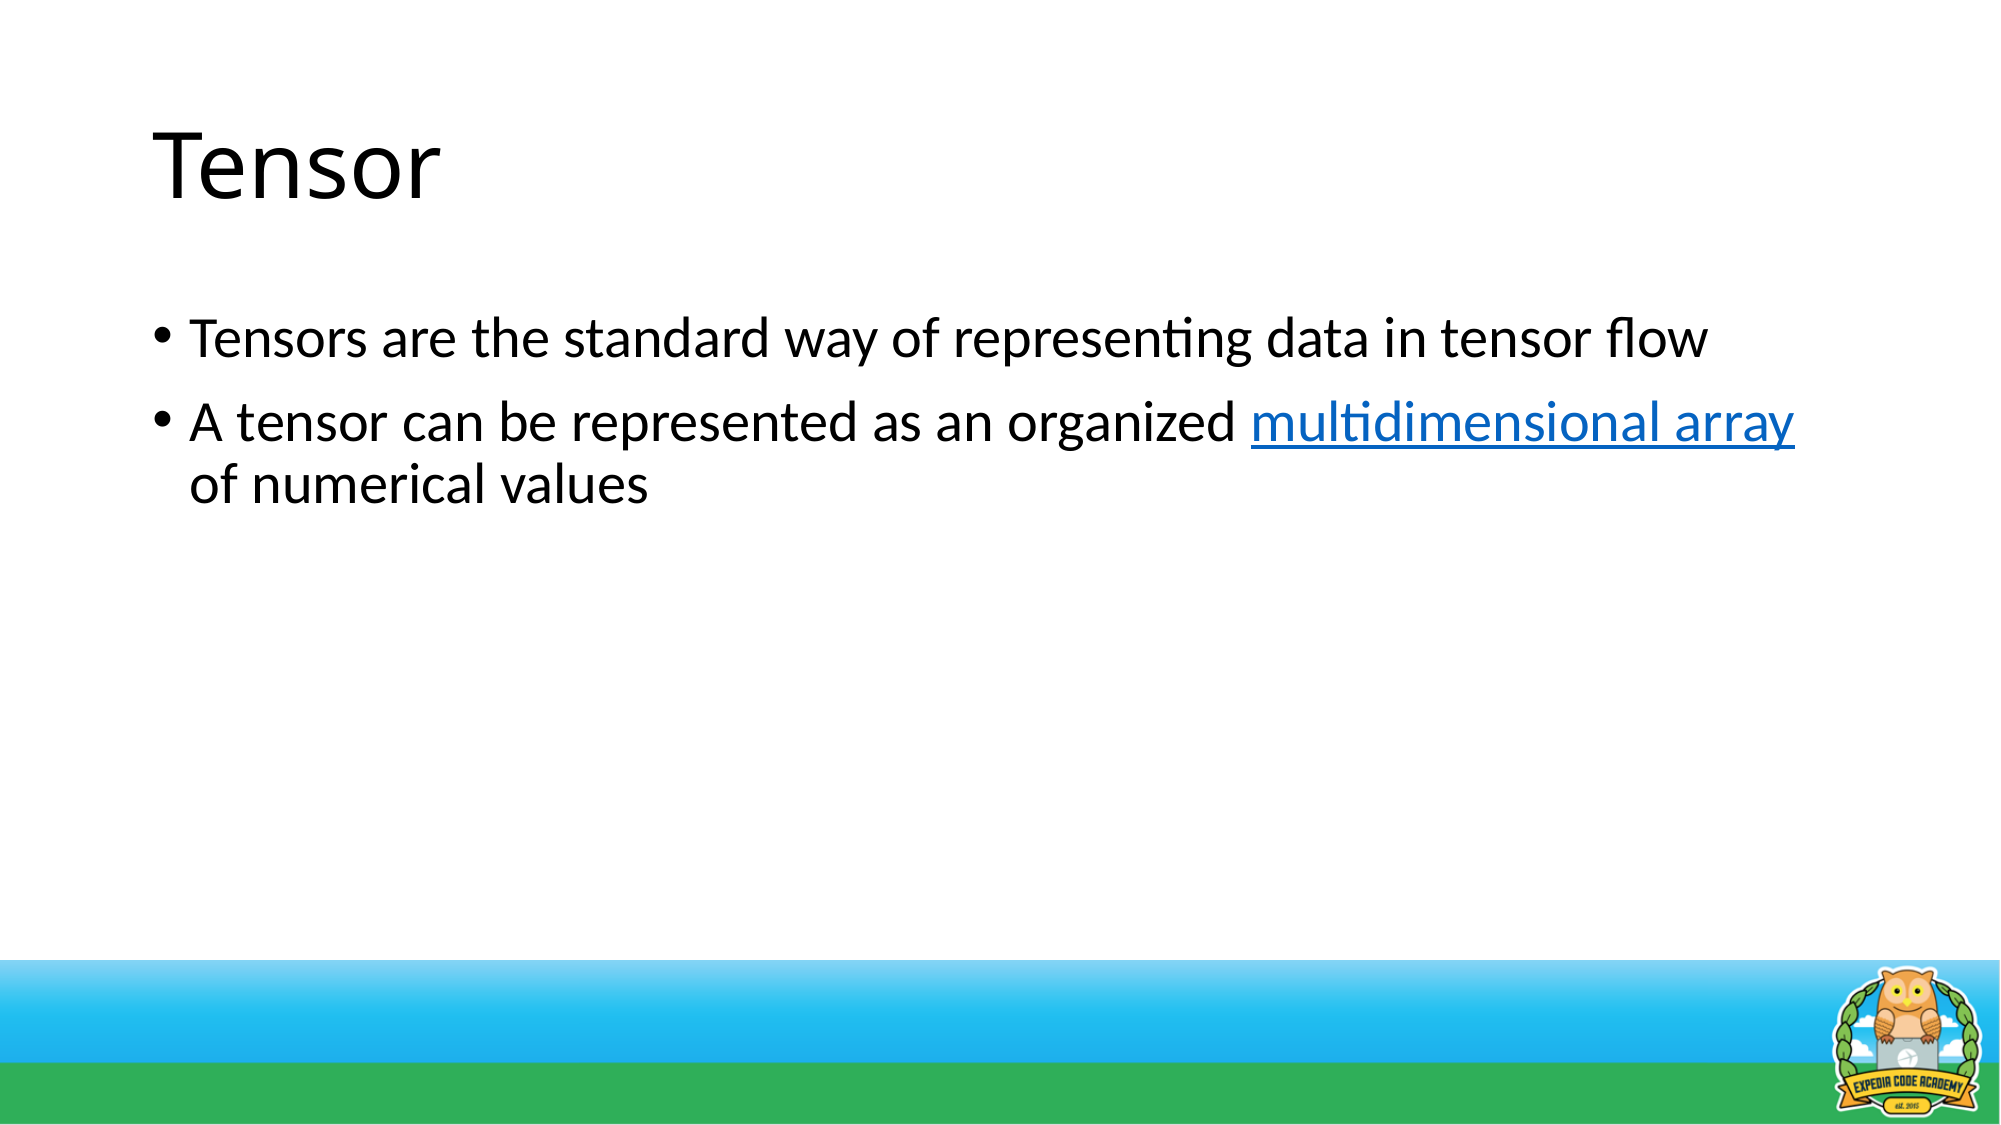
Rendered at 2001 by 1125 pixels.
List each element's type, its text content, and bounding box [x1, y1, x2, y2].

picture [0, 960, 2000, 1125]
title Tensor [137, 59, 1863, 278]
list Tensors are the standard way of representing data in tensor flow A tensor can be represented as an organized multidimensional array of numerical values [137, 299, 1863, 960]
